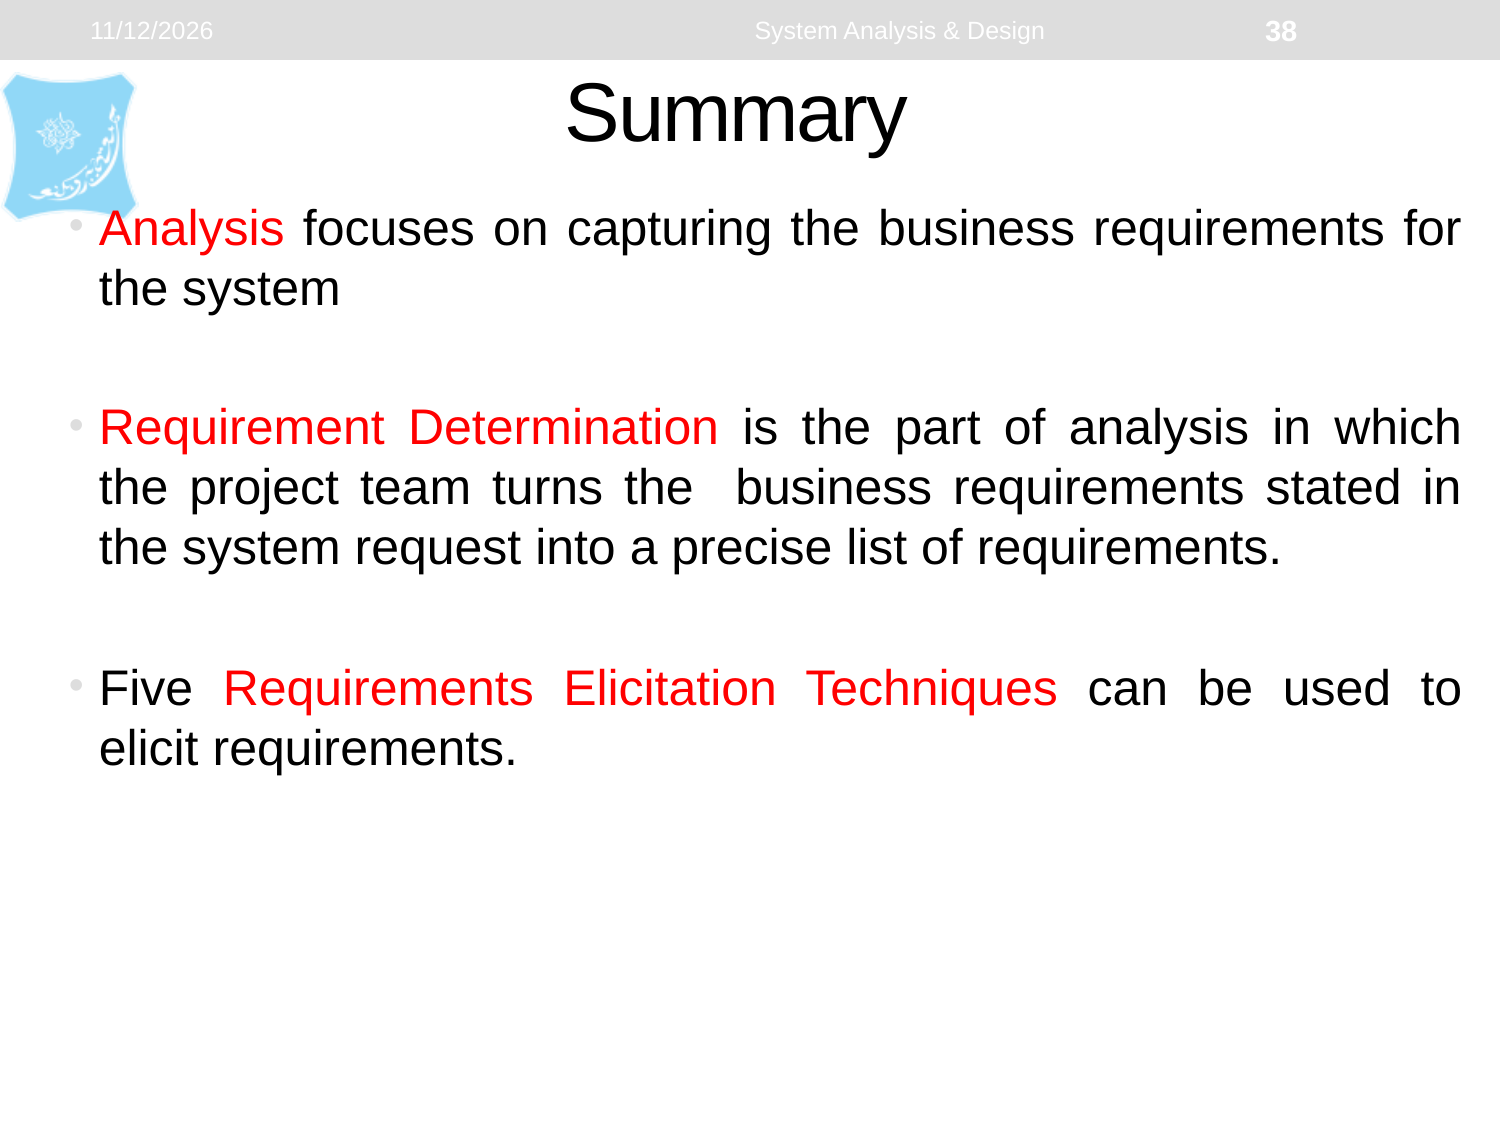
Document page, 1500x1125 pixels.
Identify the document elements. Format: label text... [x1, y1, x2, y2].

title Summary [294, 61, 1157, 155]
footer System Analysis & Design [562, 3, 1238, 57]
list Analysis focuses on capturing the business requirements for the system Requirement Determination is the part of analysis in which the project team turns the business requirements stated in the system request into a precise list of requirements. Five Requirements Elicitation Techniques can be used to elicit requirements. [53, 187, 1478, 1069]
slide_number 38 [1250, 3, 1425, 57]
picture [0, 72, 139, 222]
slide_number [75, 3, 550, 57]
